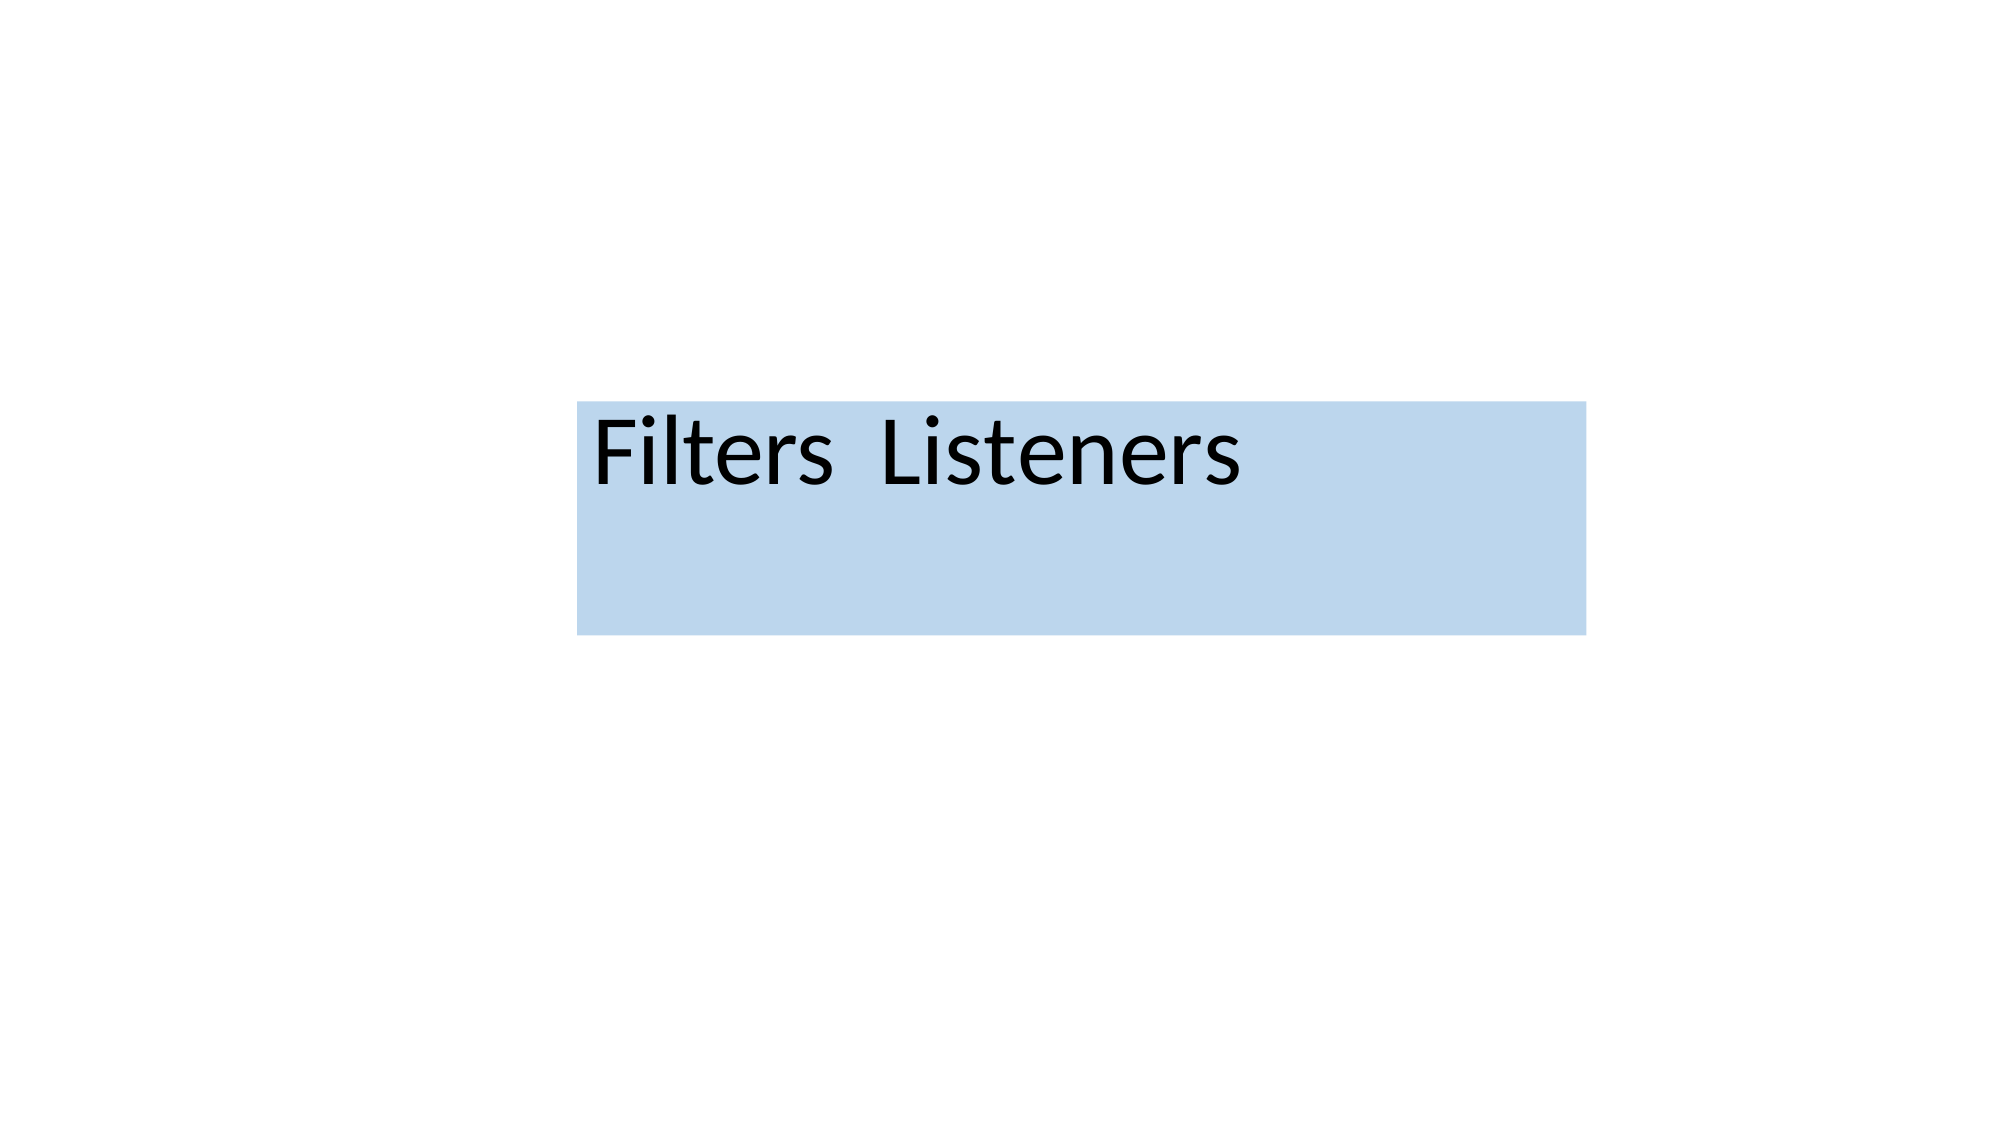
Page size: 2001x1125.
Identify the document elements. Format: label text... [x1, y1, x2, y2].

title Filters Listeners [590, 378, 1350, 576]
text_box [577, 401, 1587, 636]
